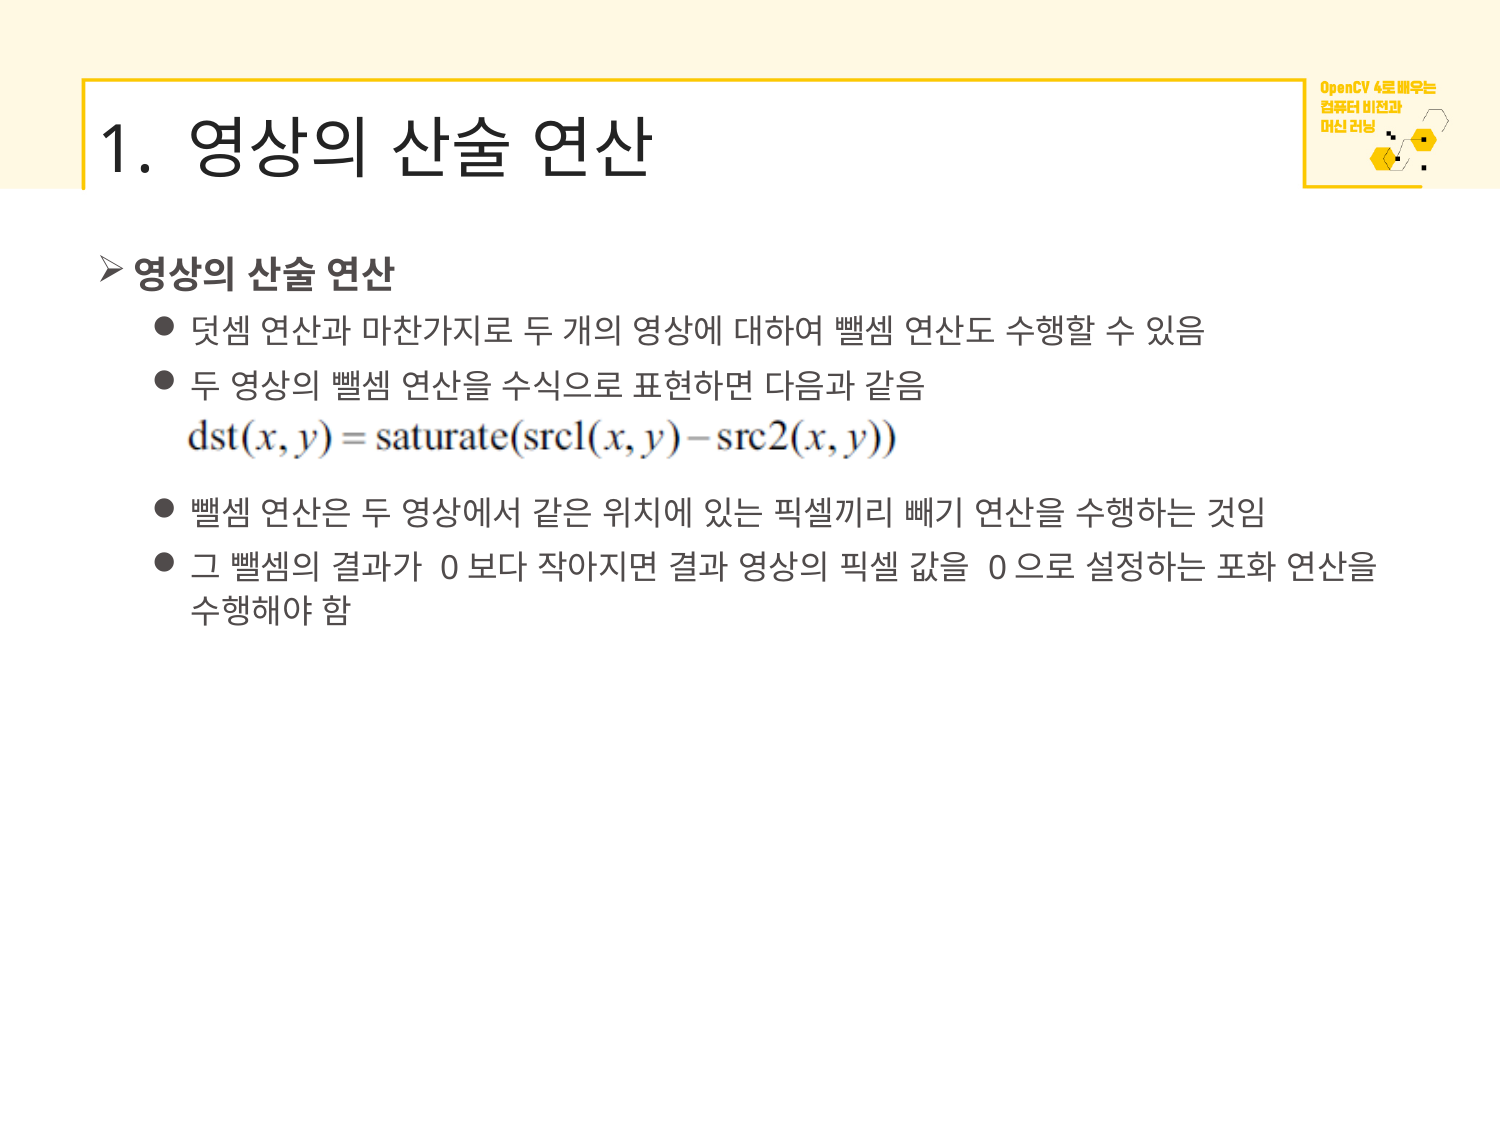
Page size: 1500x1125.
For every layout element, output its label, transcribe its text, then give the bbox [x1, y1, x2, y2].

list 영상의 산술 연산 덧셈 연산과 마찬가지로 두 개의 영상에 대하여 뺄셈 연산도 수행할 수 있음 두 영상의 뺄셈 연산을 수식으로 표현하면 다음과 같음 뺄셈 연산은 두 영상에서 같은 위치에 있는 픽셀끼리 빼기 연산을 수행하는 것임 그 뺄셈의 결과가 0보다 작아지면 결과 영상의 픽셀 값을 0으로 설정하는 포화 연산을 수행해야 함 [81, 239, 1412, 1054]
title 1. 영상의 산술 연산 [82, 61, 1413, 193]
picture [0, 0, 1500, 1125]
